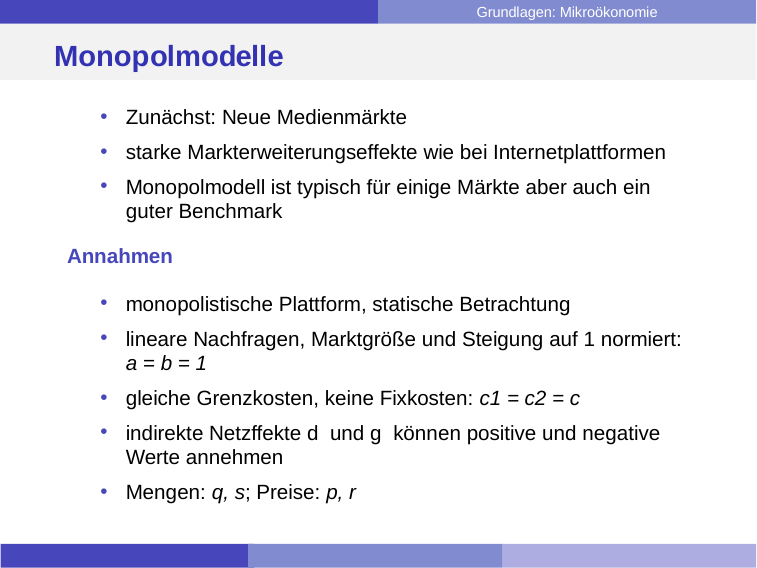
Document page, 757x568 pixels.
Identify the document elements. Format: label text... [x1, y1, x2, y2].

title Monopolmodelle [52, 36, 705, 132]
list Zunächst: Neue Medienmärkte starke Markterweiterungseffekte wie bei Internetplattformen Monopolmodell ist typisch für einige Märkte aber auch ein guter Benchmark Annahmen monopolistische Plattform, statische Betrachtung lineare Nachfragen, Marktgröße und Steigung auf 1 normiert: a = b = 1 gleiche Grenzkosten, keine Fixkosten: c1 = c2 = c indirekte Netzffekte d und g können positive und negative Werte annehmen Mengen: q, s; Preise: p, r [52, 132, 705, 512]
